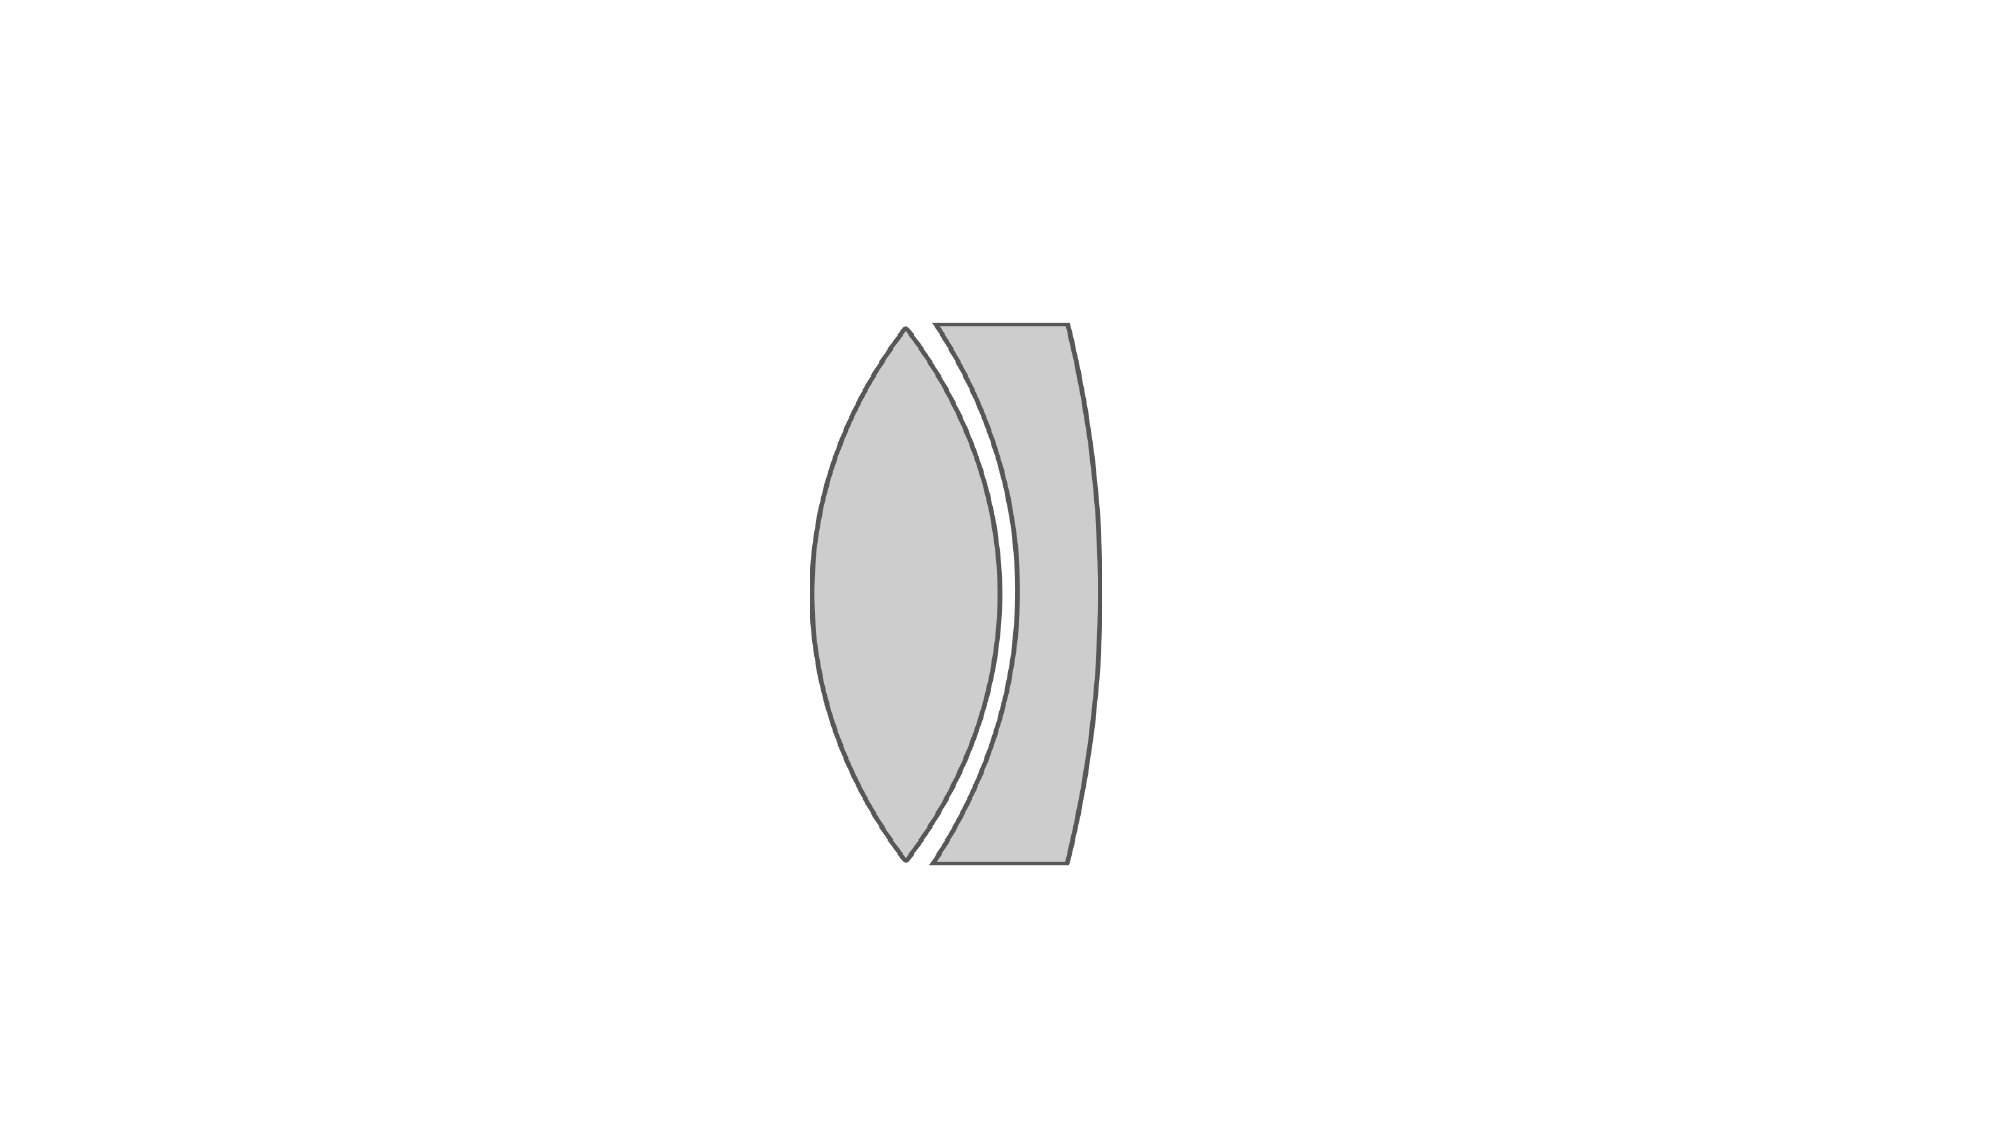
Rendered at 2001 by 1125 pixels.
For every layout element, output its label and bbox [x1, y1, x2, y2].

picture [809, 322, 1102, 868]
